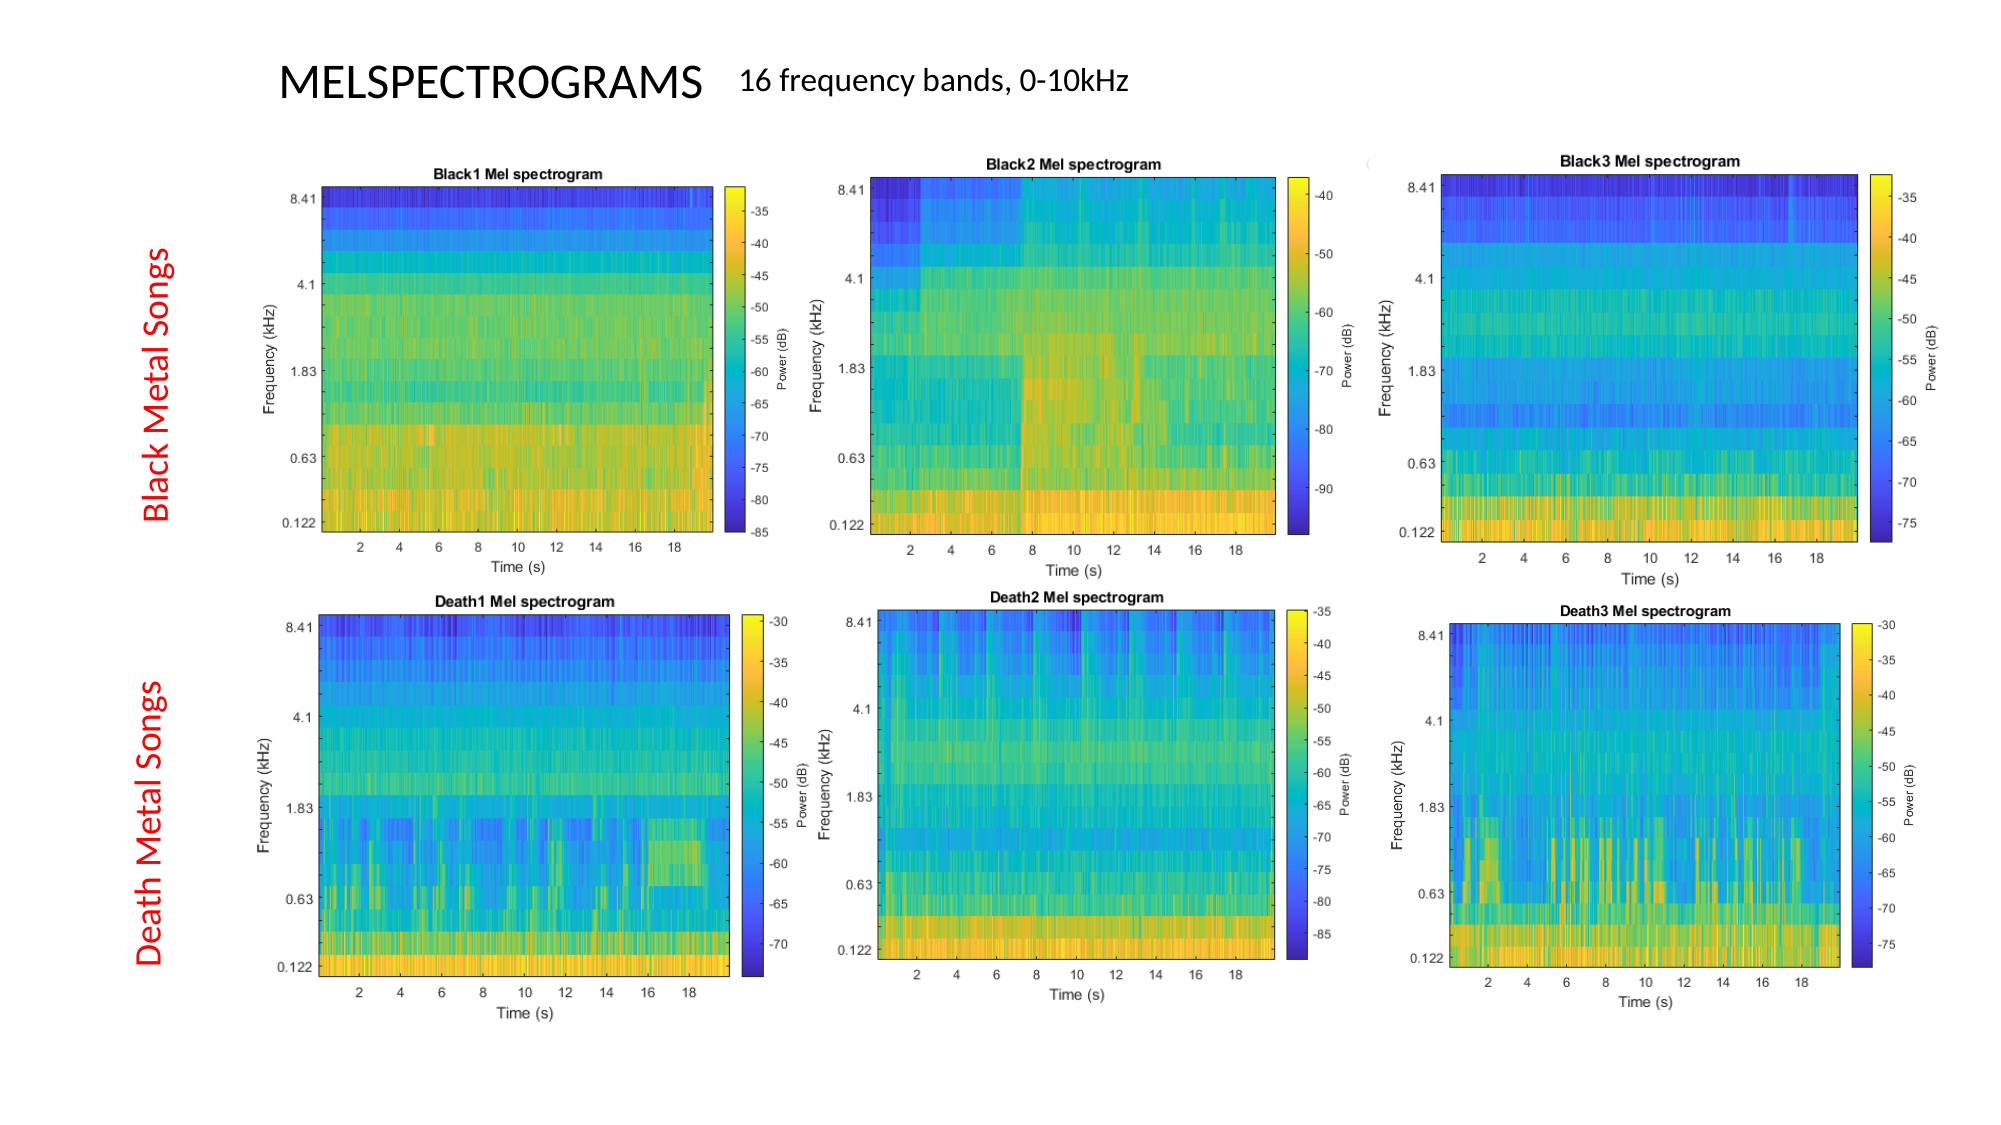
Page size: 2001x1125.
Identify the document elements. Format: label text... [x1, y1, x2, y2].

text_box MELSPECTROGRAMS [263, 41, 719, 117]
picture [1390, 597, 1919, 1012]
text_box Death Metal Songs [115, 665, 176, 983]
text_box Black Metal Songs [123, 233, 183, 538]
picture [261, 143, 1944, 592]
text_box 16 frequency bands, 0-10kHz [723, 51, 1145, 106]
picture [237, 582, 1357, 1029]
